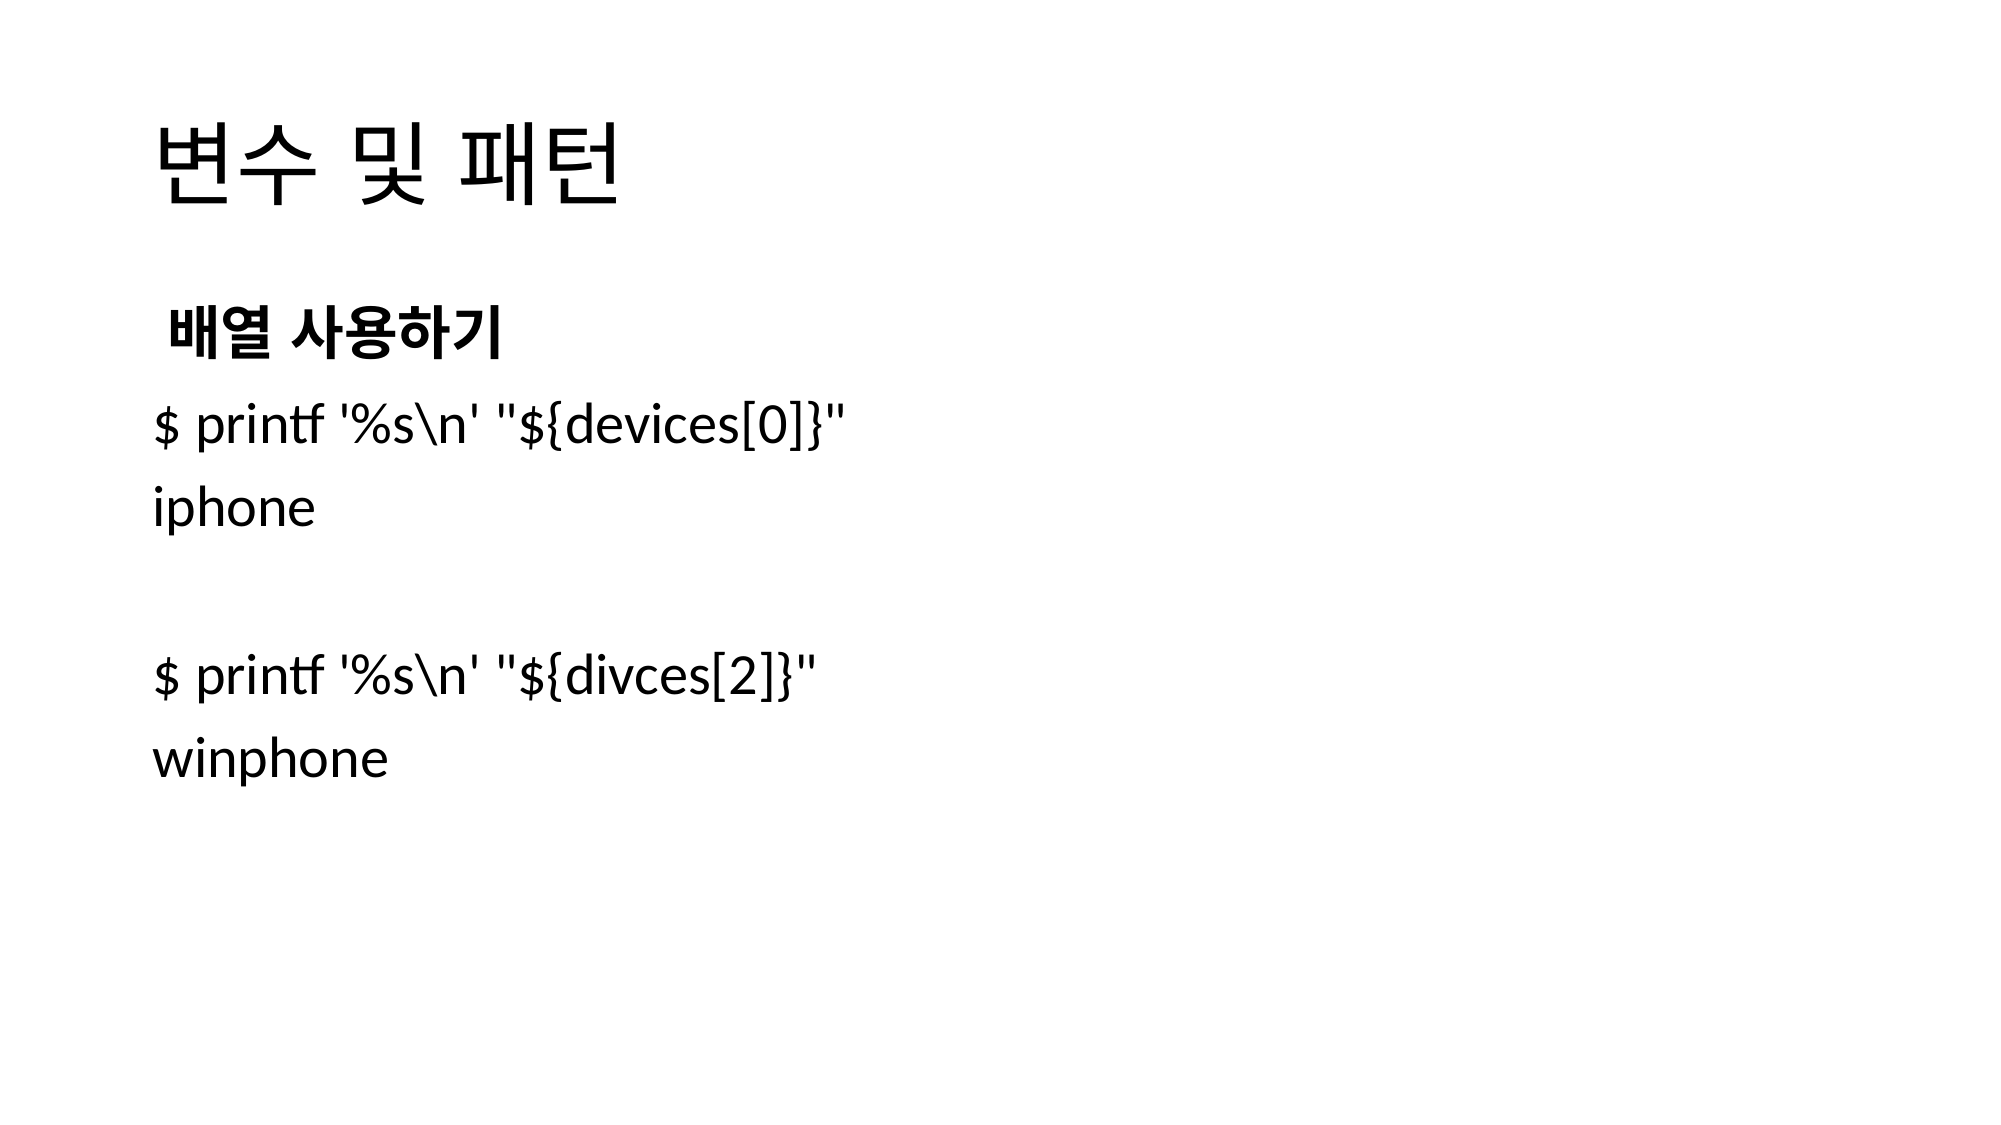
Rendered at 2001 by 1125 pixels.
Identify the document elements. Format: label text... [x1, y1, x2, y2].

text_box 배열 사용하기 [152, 288, 520, 374]
title 변수 및 패턴 [137, 59, 1863, 278]
list $ printf '%s\n' "${devices[0]}" iphone $ printf '%s\n' "${divces[2]}" winphone [137, 385, 1863, 1014]
